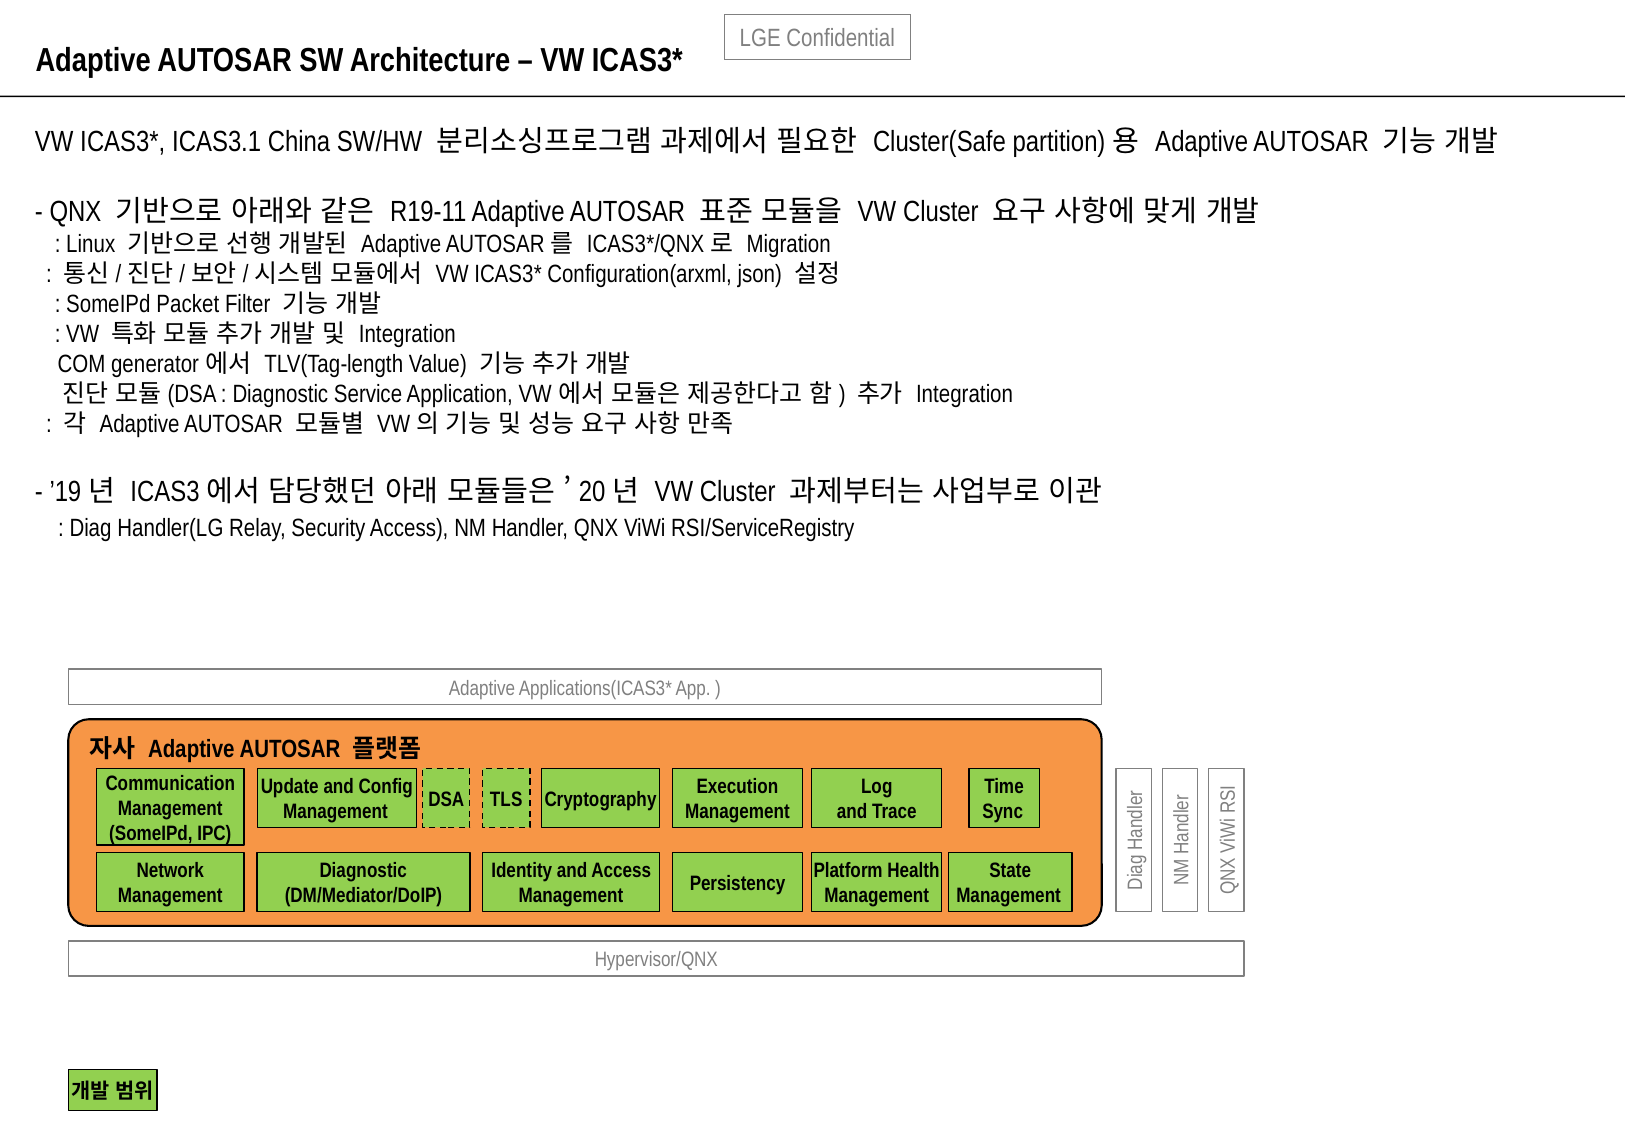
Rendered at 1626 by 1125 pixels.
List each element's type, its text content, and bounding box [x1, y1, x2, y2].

text_box Cryptography [541, 768, 660, 828]
text_box VW ICAS3*, ICAS3.1 China SW/HW 분리소싱프로그램 과제에서 필요한 Cluster(Safe partition)용 Adaptive AUTOSAR 기능 개발 - QNX 기반으로 아래와 같은 R19-11 Adaptive AUTOSAR 표준 모듈을 VW Cluster 요구 사항에 맞게 개발 : Linux 기반으로 선행 개발된 Adaptive AUTOSAR를 ICAS3*/QNX로 Migration : 통신/진단/보안/시스템 모듈에서 VW ICAS3* Configuration(arxml, json) 설정 : SomeIPd Packet Filter 기능 개발 : VW 특화 모듈 추가 개발 및 Integration COM generator에서 TLV(Tag-length Value) 기능 추가 개발 진단 모듈(DSA : Diagnostic Service Application, VW에서 모듈은 제공한다고 함) 추가 Integration : 각 Adaptive AUTOSAR 모듈별 VW의 기능 및 성능 요구 사항 만족 - ’19년 ICAS3에서 담당했던 아래 모듈들은 ’20년 VW Cluster 과제부터는 사업부로 이관 : Diag Handler(LG Relay, Security Access), NM Handler, QNX ViWi RSI/ServiceRegistry [20, 115, 1514, 550]
text_box Persistency [672, 852, 803, 912]
text_box Identity and Access Management [482, 852, 660, 912]
text_box Log and Trace [811, 768, 942, 828]
text_box Diagnostic (DM/Mediator/DoIP) [257, 852, 470, 912]
text_box 개발 범위 [68, 1069, 157, 1111]
text_box Network Management [96, 852, 245, 912]
text_box Adaptive AUTOSAR SW Architecture – VW ICAS3* [20, 30, 699, 86]
text_box Hypervisor/QNX [68, 940, 1245, 977]
text_box QNX ViWi RSI [1208, 768, 1245, 912]
text_box Time Sync [968, 768, 1040, 828]
text_box State Management [948, 852, 1073, 912]
text_box Communication Management (SomeIPd, IPC) [96, 768, 245, 846]
text_box TLS [482, 768, 530, 828]
text_box DSA [422, 768, 470, 828]
text_box Adaptive Applications(ICAS3* App. ) [68, 669, 1102, 705]
text_box Update and Config Management [257, 768, 417, 828]
text_box Platform Health Management [811, 852, 942, 912]
text_box NM Handler [1162, 768, 1198, 912]
text_box 자사 Adaptive AUTOSAR 플랫폼 [68, 719, 1102, 926]
text_box Execution Management [672, 768, 803, 828]
text_box Diag Handler [1115, 768, 1152, 912]
